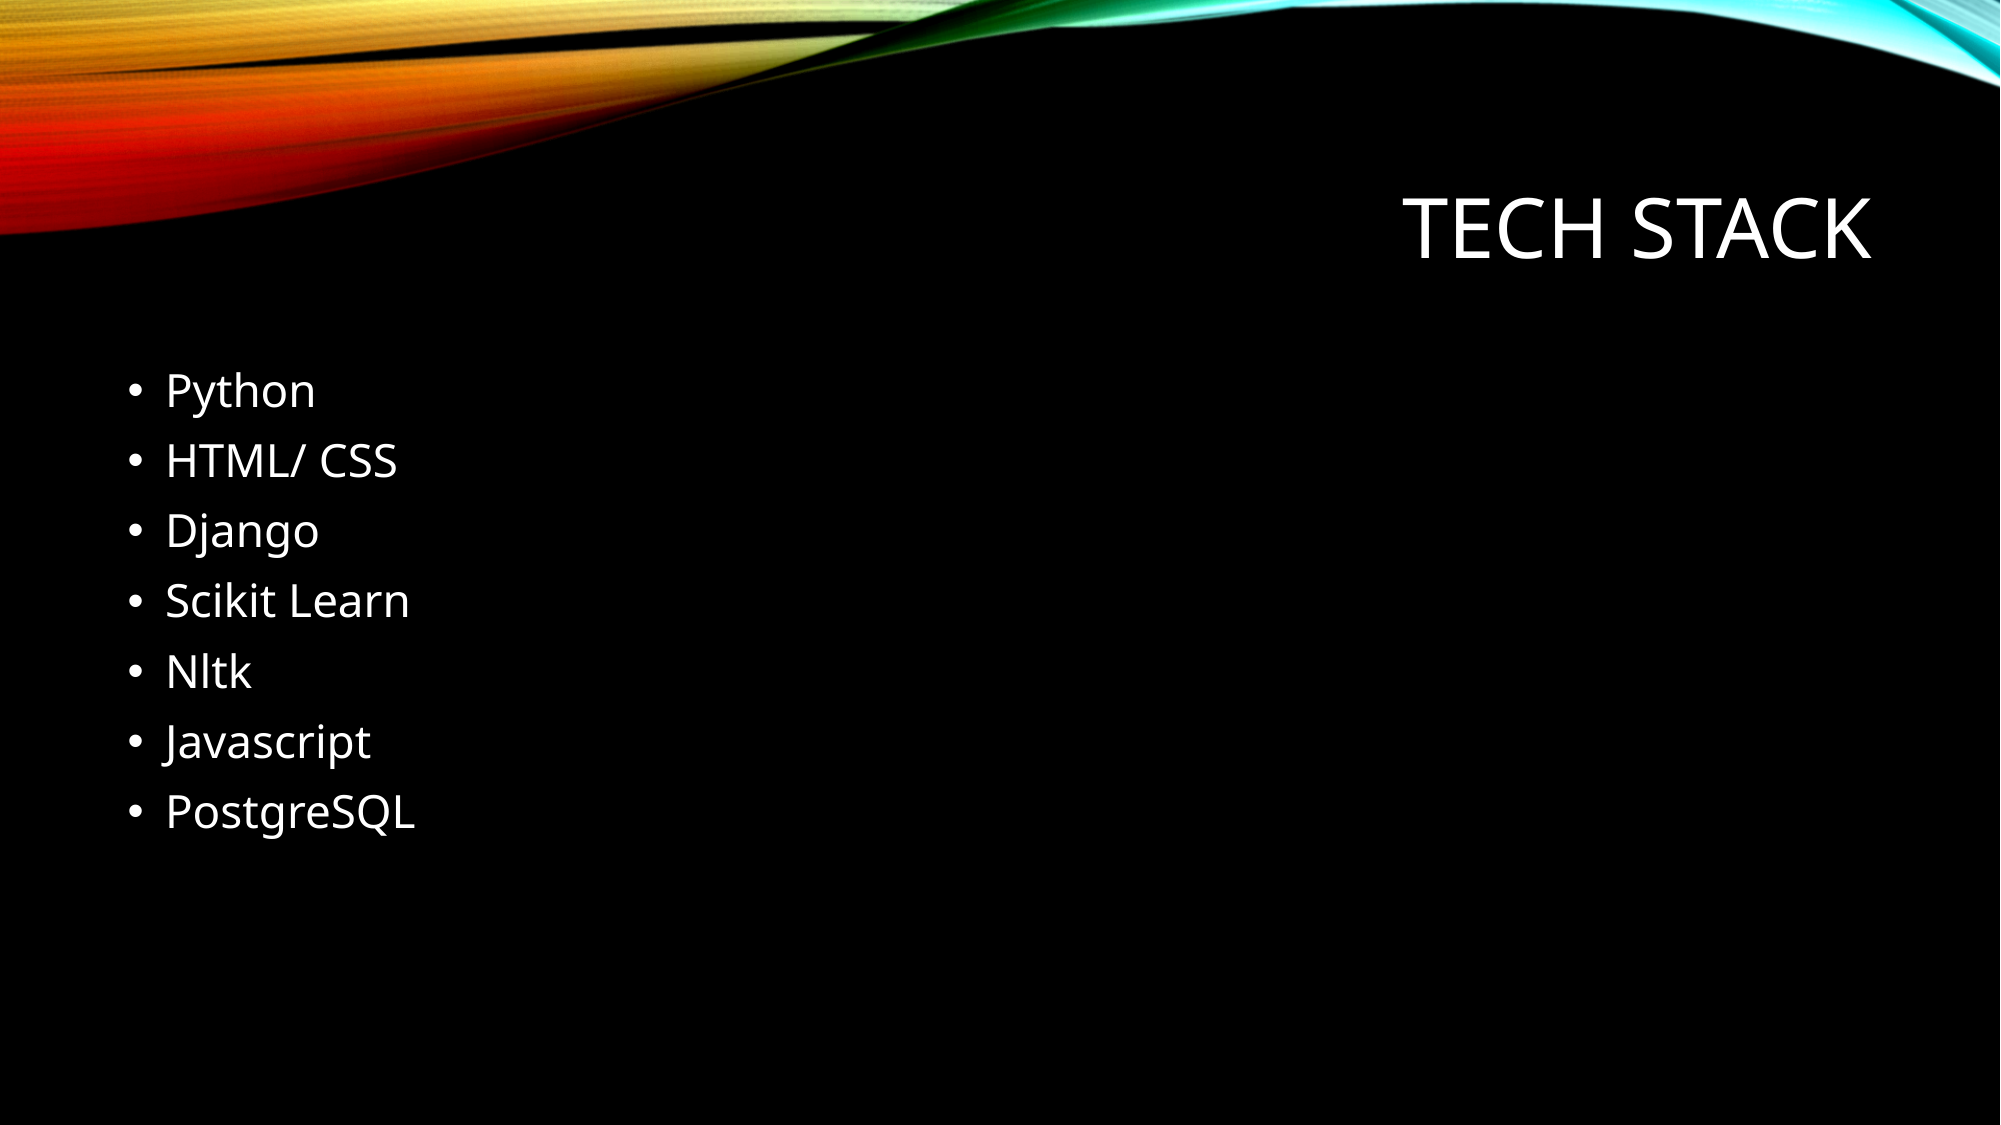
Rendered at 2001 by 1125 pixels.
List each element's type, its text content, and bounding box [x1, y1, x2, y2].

title TECH STACK [474, 125, 1888, 338]
list Python HTML/ CSS Django Scikit Learn Nltk Javascript PostgreSQL [112, 360, 1888, 1021]
picture [0, 0, 2000, 237]
